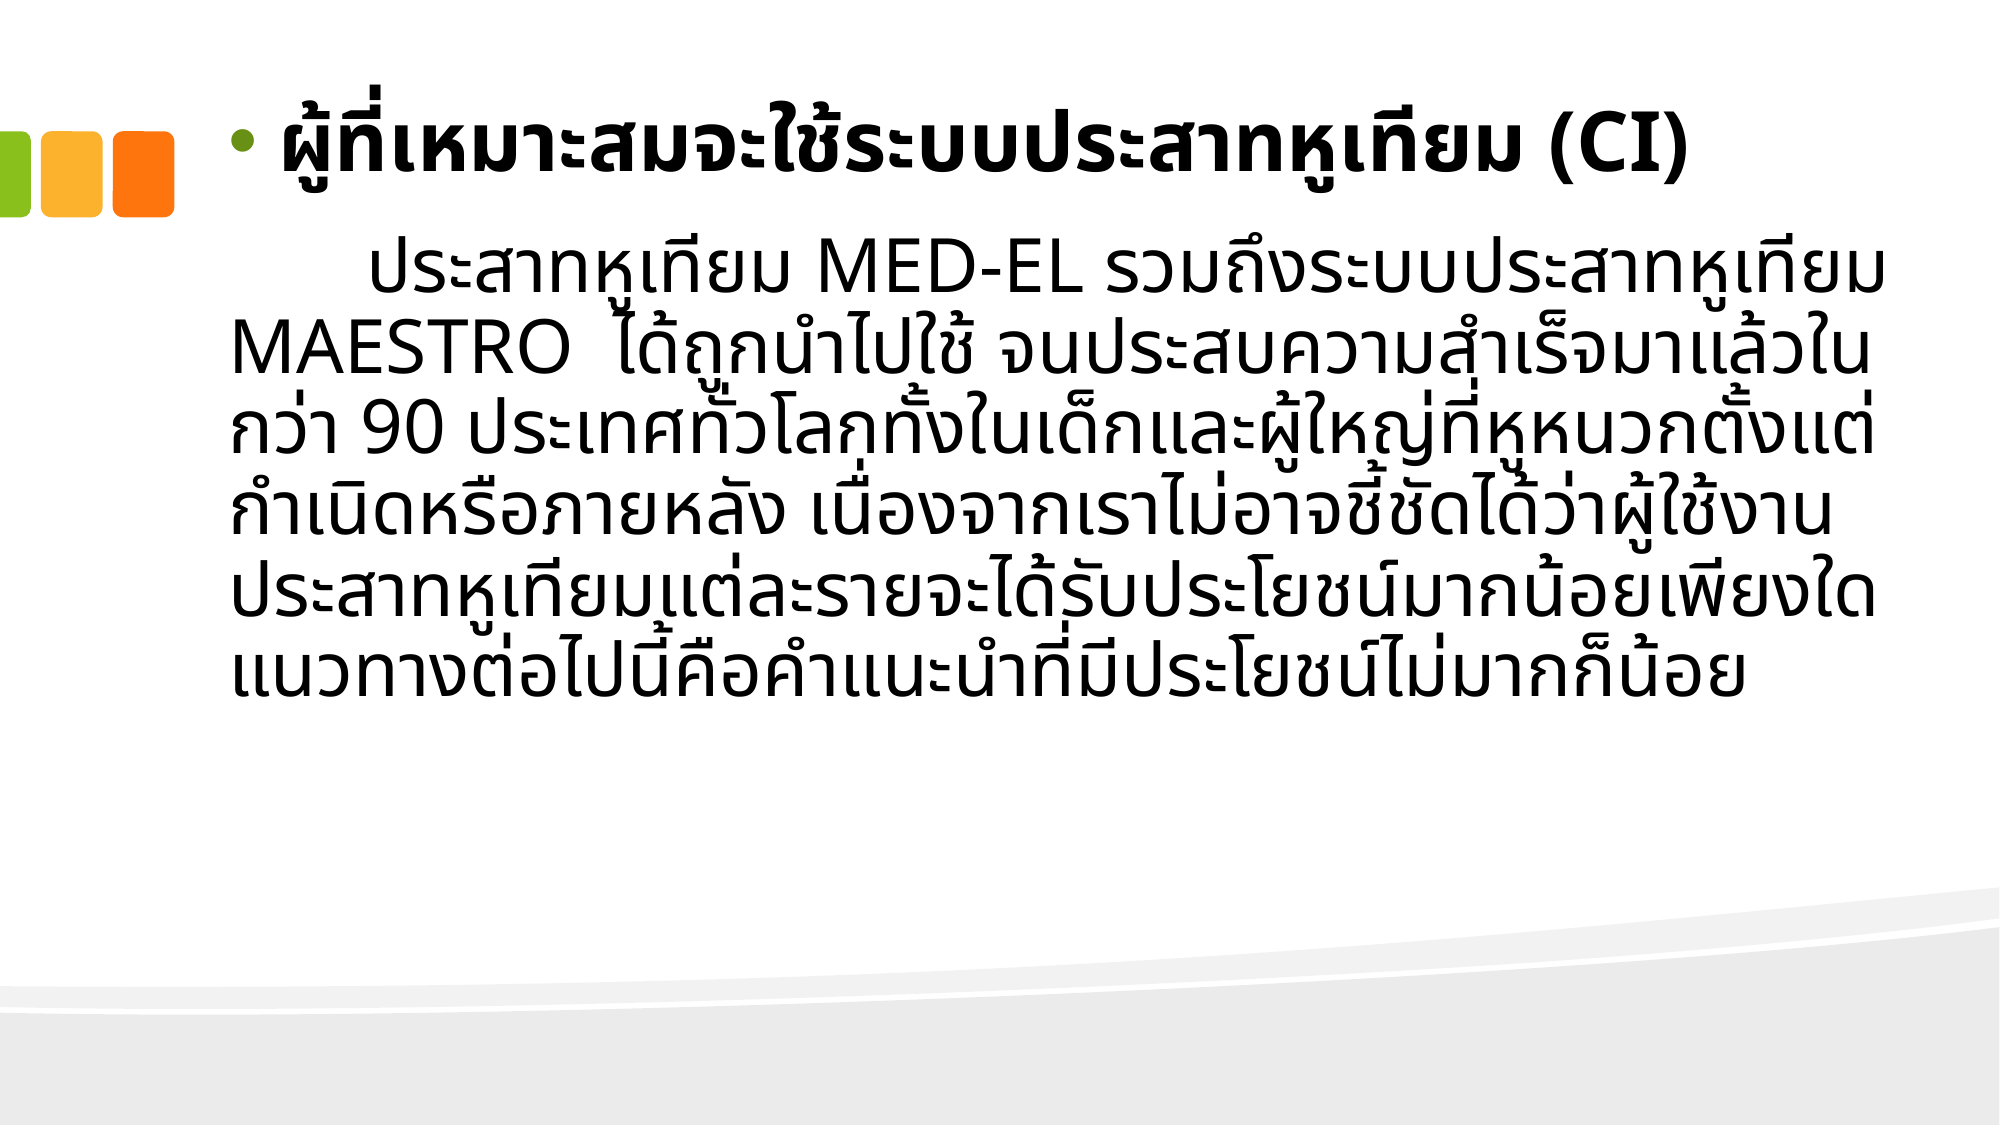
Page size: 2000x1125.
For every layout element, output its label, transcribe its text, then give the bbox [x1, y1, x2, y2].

list ผู้ที่เหมาะสมจะใช้ระบบประสาทหูเทียม (CI) ประสาทหูเทียม MED‑EL รวมถึงระบบประสาทหูเทียม MAESTRO ได้ถูกนำไปใช้ จนประสบความสำเร็จมาแล้วในกว่า 90 ประเทศทั่วโลกทั้งในเด็กและผู้ใหญ่ที่หูหนวกตั้งแต่กำเนิดหรือภายหลัง เนื่องจากเราไม่อาจชี้ชัดได้ว่าผู้ใช้งานประสาทหูเทียมแต่ละรายจะได้รับประโยชน์มากน้อยเพียงใด แนวทางต่อไปนี้คือคำแนะนำที่มีประโยชน์ไม่มากก็น้อย [208, 90, 1954, 1060]
